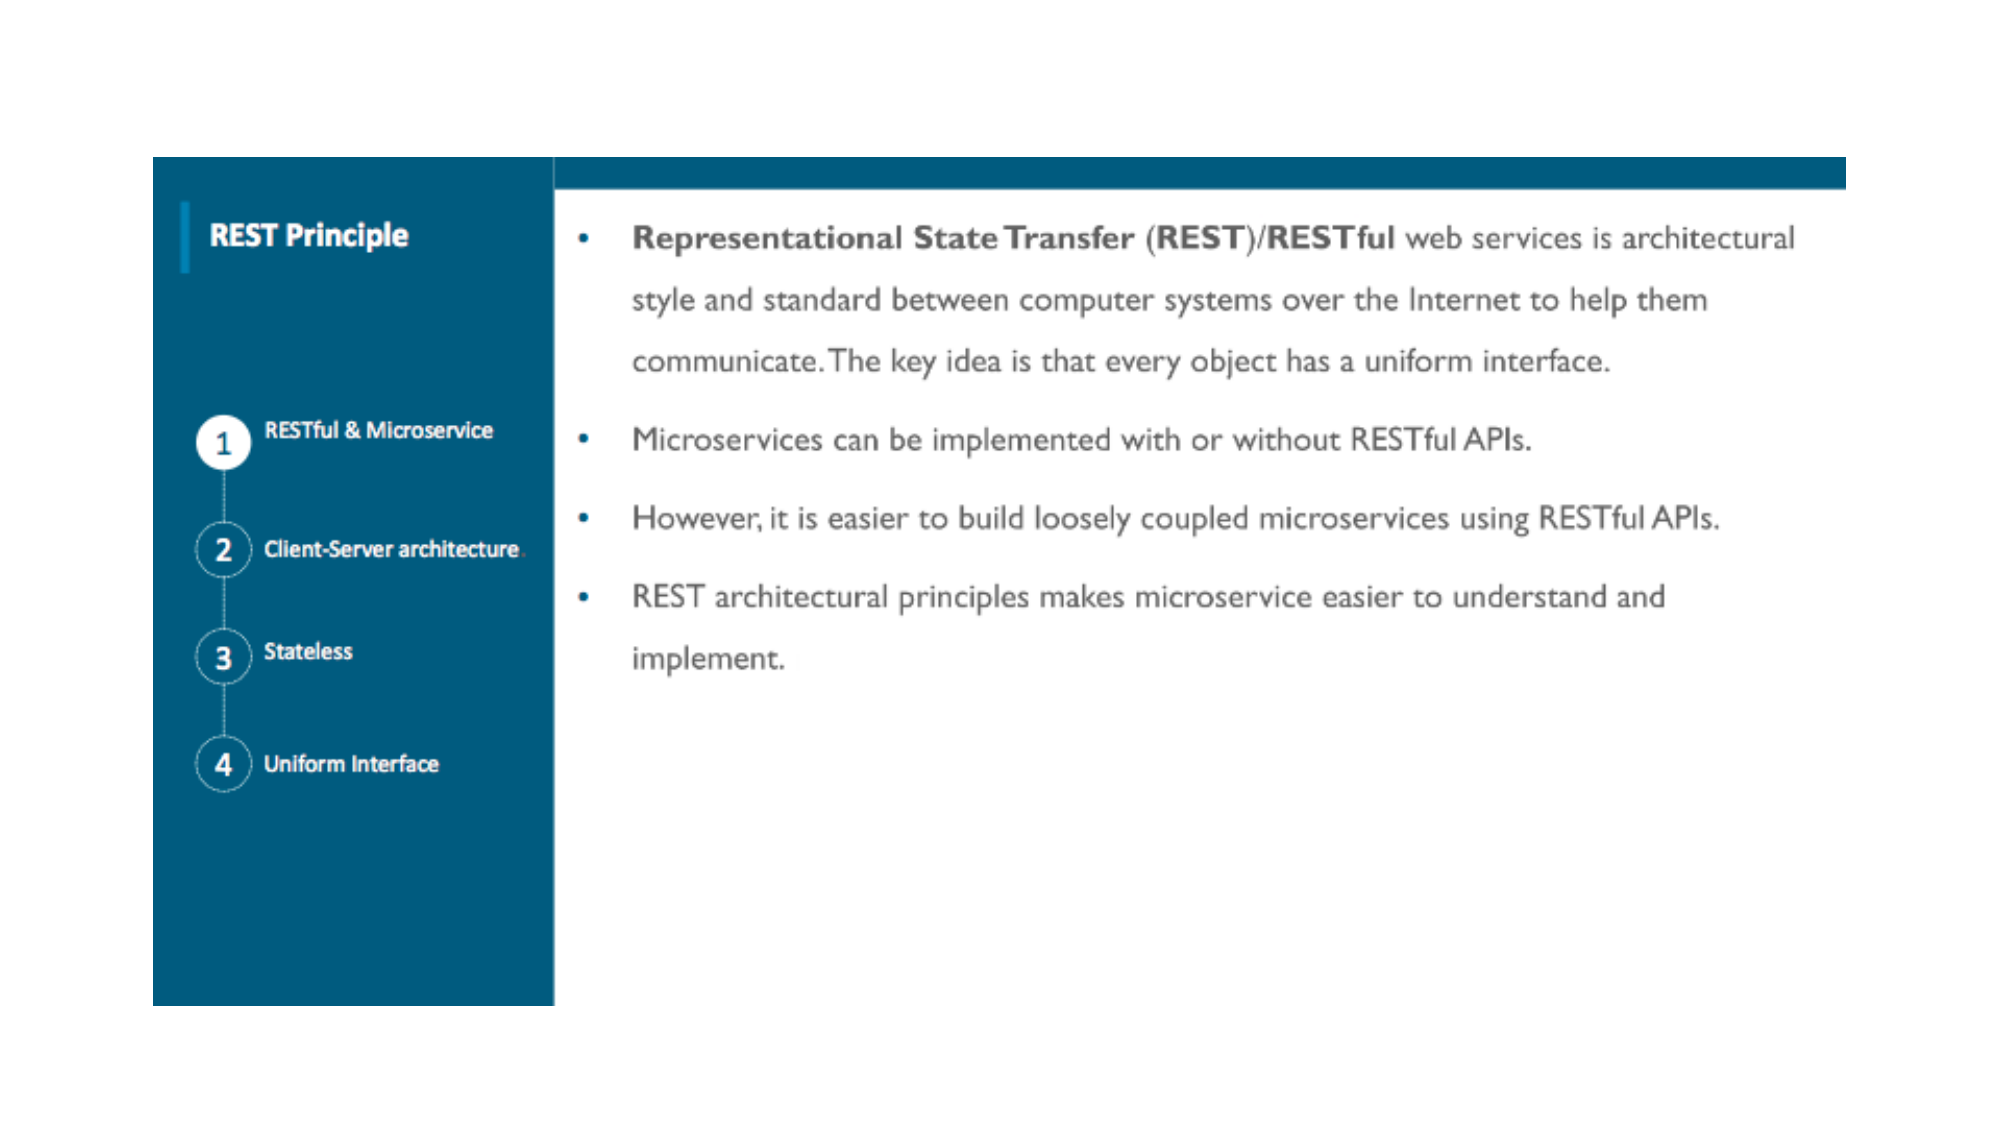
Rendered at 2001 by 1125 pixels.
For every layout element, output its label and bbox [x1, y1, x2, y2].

list [153, 157, 1845, 1006]
